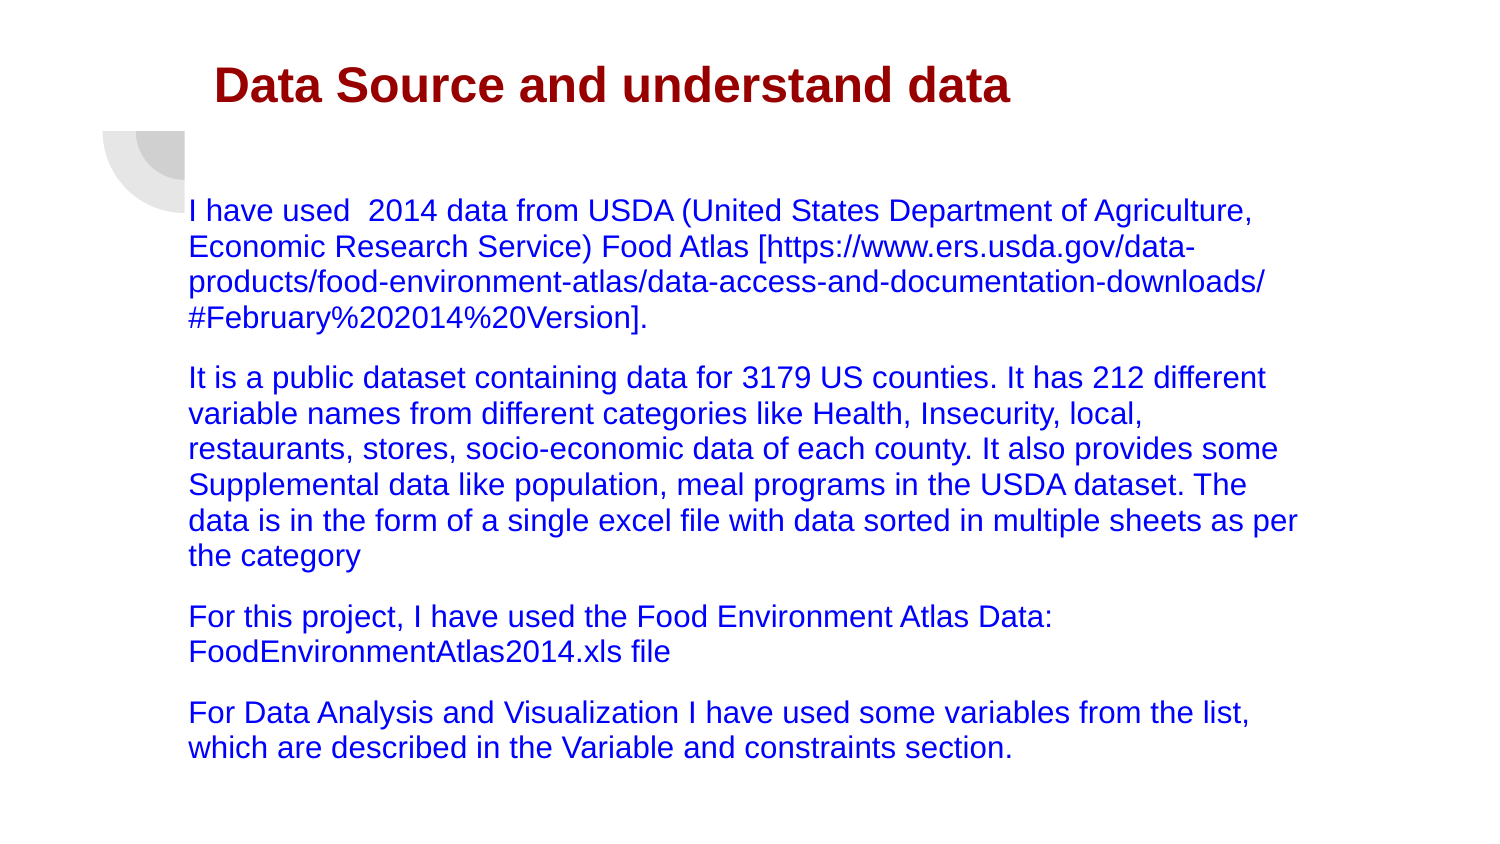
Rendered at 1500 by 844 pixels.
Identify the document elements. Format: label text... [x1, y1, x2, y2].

title Data Source and understand data [198, 37, 1353, 202]
list I have used 2014 data from USDA (United States Department of Agriculture, Economic Research Service) Food Atlas [https://www.ers.usda.gov/data-products/food-environment-atlas/data-access-and-documentation-downloads/#February%202014%20Version]. It is a public dataset containing data for 3179 US counties. It has 212 different variable names from different categories like Health, Insecurity, local, restaurants, stores, socio-economic data of each county. It also provides some Supplemental data like population, meal programs in the USDA dataset. The data is in the form of a single excel file with data sorted in multiple sheets as per the category For this project, I have used the Food Environment Atlas Data: FoodEnvironmentAtlas2014.xls file For Data Analysis and Visualization I have used some variables from the list, which are described in the Variable and constraints section. [173, 178, 1327, 817]
